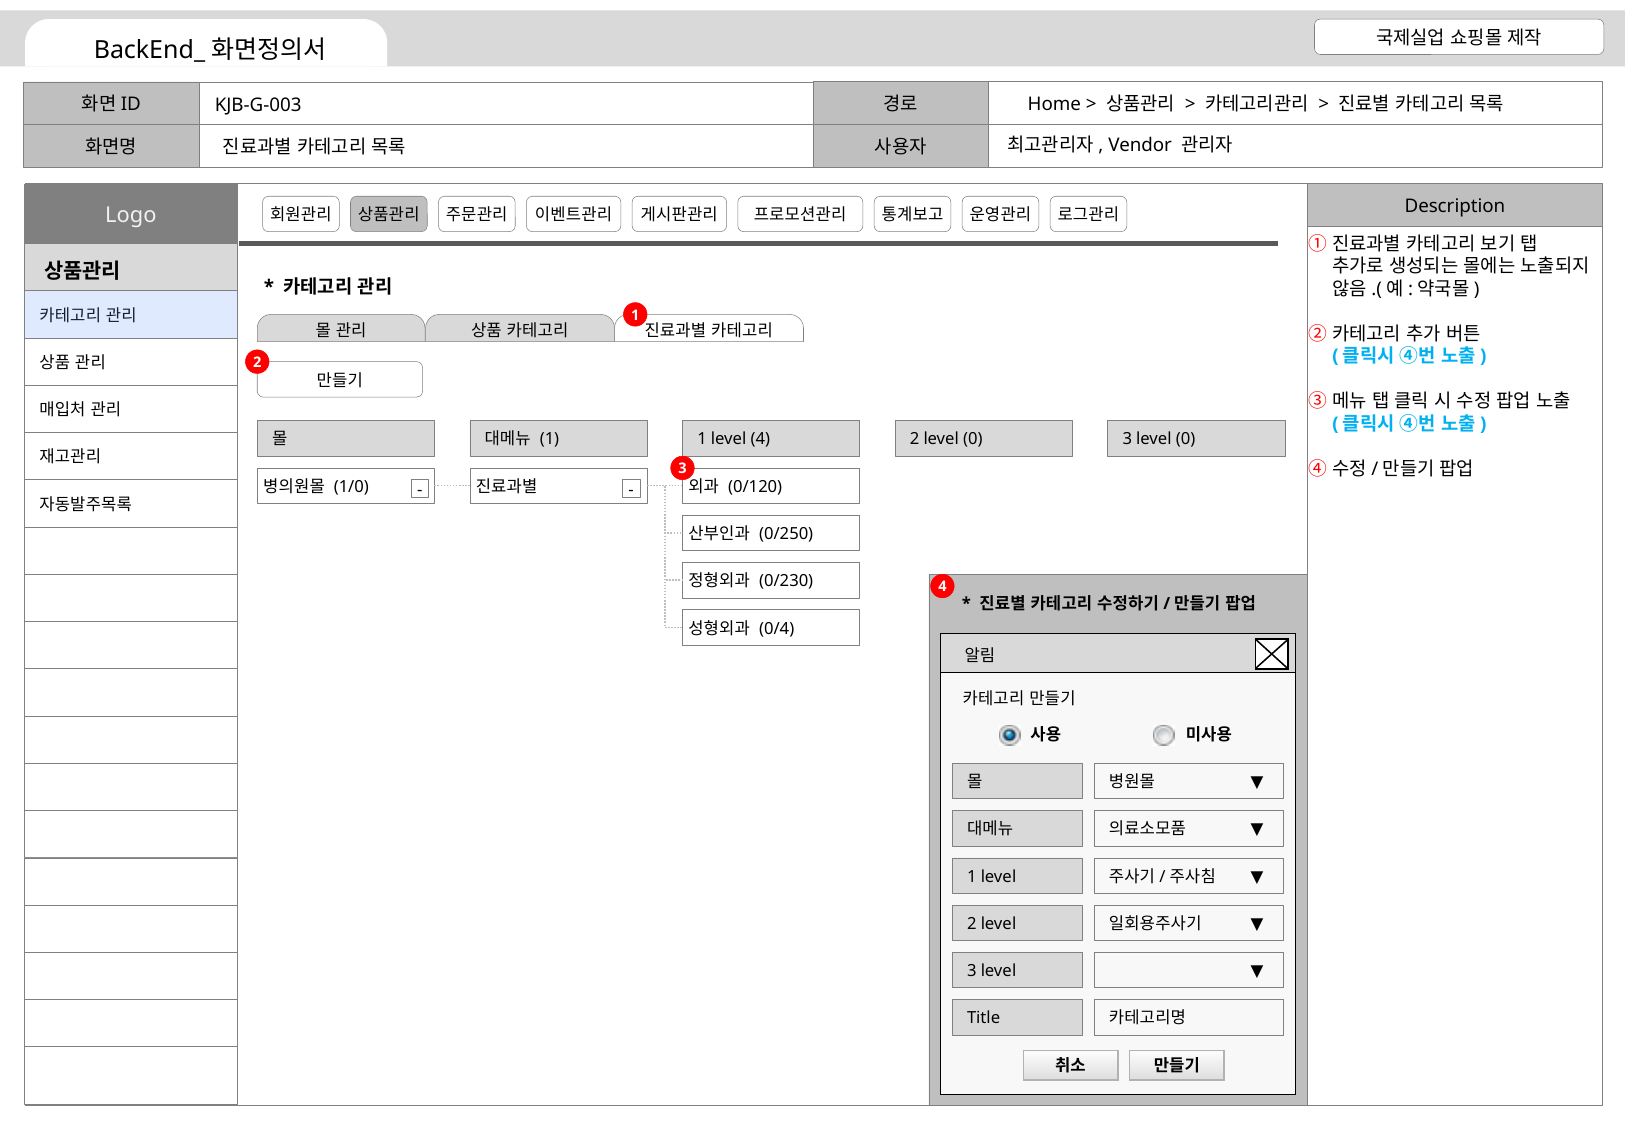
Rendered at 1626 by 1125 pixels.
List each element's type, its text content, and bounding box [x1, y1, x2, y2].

text_box * 진료별 카테고리 수정하기/만들기 팝업 [947, 586, 1272, 621]
text_box KJB-G-003 [200, 85, 317, 123]
text_box 1 [621, 300, 650, 329]
text_box 최고관리자, Vendor 관리자 [992, 125, 1249, 163]
text_box 3 level (0) [1106, 419, 1287, 458]
text_box 진료과별 카테고리 [612, 312, 806, 344]
text_box 대메뉴 (1) [468, 419, 649, 458]
text_box [22, 289, 239, 340]
text_box 4 [928, 572, 957, 600]
text_box 만들기 [255, 359, 425, 400]
text_box 3 [668, 454, 697, 482]
text_box 진료과별 [468, 466, 649, 505]
text_box 진료과별 카테고리 보기 탭 추가로 생성되는 몰에는 노출되지 않음.(예:약국몰) 카테고리 추가 버튼 (클릭시 ④번 노출) 메뉴 탭 클릭 시 수정 팝업 노출 (클릭시 ④번 노출) 수정/만들기 팝업 [1307, 230, 1606, 1108]
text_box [940, 633, 1296, 1095]
text_box 상품 카테고리 [425, 312, 614, 344]
text_box [927, 572, 1307, 1107]
text_box 정형외과 (0/230) [687, 560, 862, 600]
text_box 성형외과 (0/4) [680, 608, 862, 647]
text_box 1 level (4) [680, 419, 862, 458]
text_box 몰 [255, 419, 436, 458]
text_box 2 level (0) [893, 419, 1074, 458]
text_box 병의원몰 (1/0) [255, 466, 436, 505]
text_box - [620, 478, 642, 500]
text_box 산부인과 (0/250) [688, 513, 862, 553]
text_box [646, 485, 683, 628]
text_box 외과 (0/120) [680, 466, 862, 505]
text_box 진료과별 카테고리 목록 [208, 127, 421, 165]
text_box - [409, 478, 431, 500]
text_box 몰 관리 [255, 312, 428, 344]
text_box 2 [243, 347, 272, 376]
text_box Home > 상품관리 > 카테고리관리 > 진료별 카테고리 목록 [1012, 83, 1520, 122]
text_box * 카테고리 관리 [249, 267, 408, 305]
